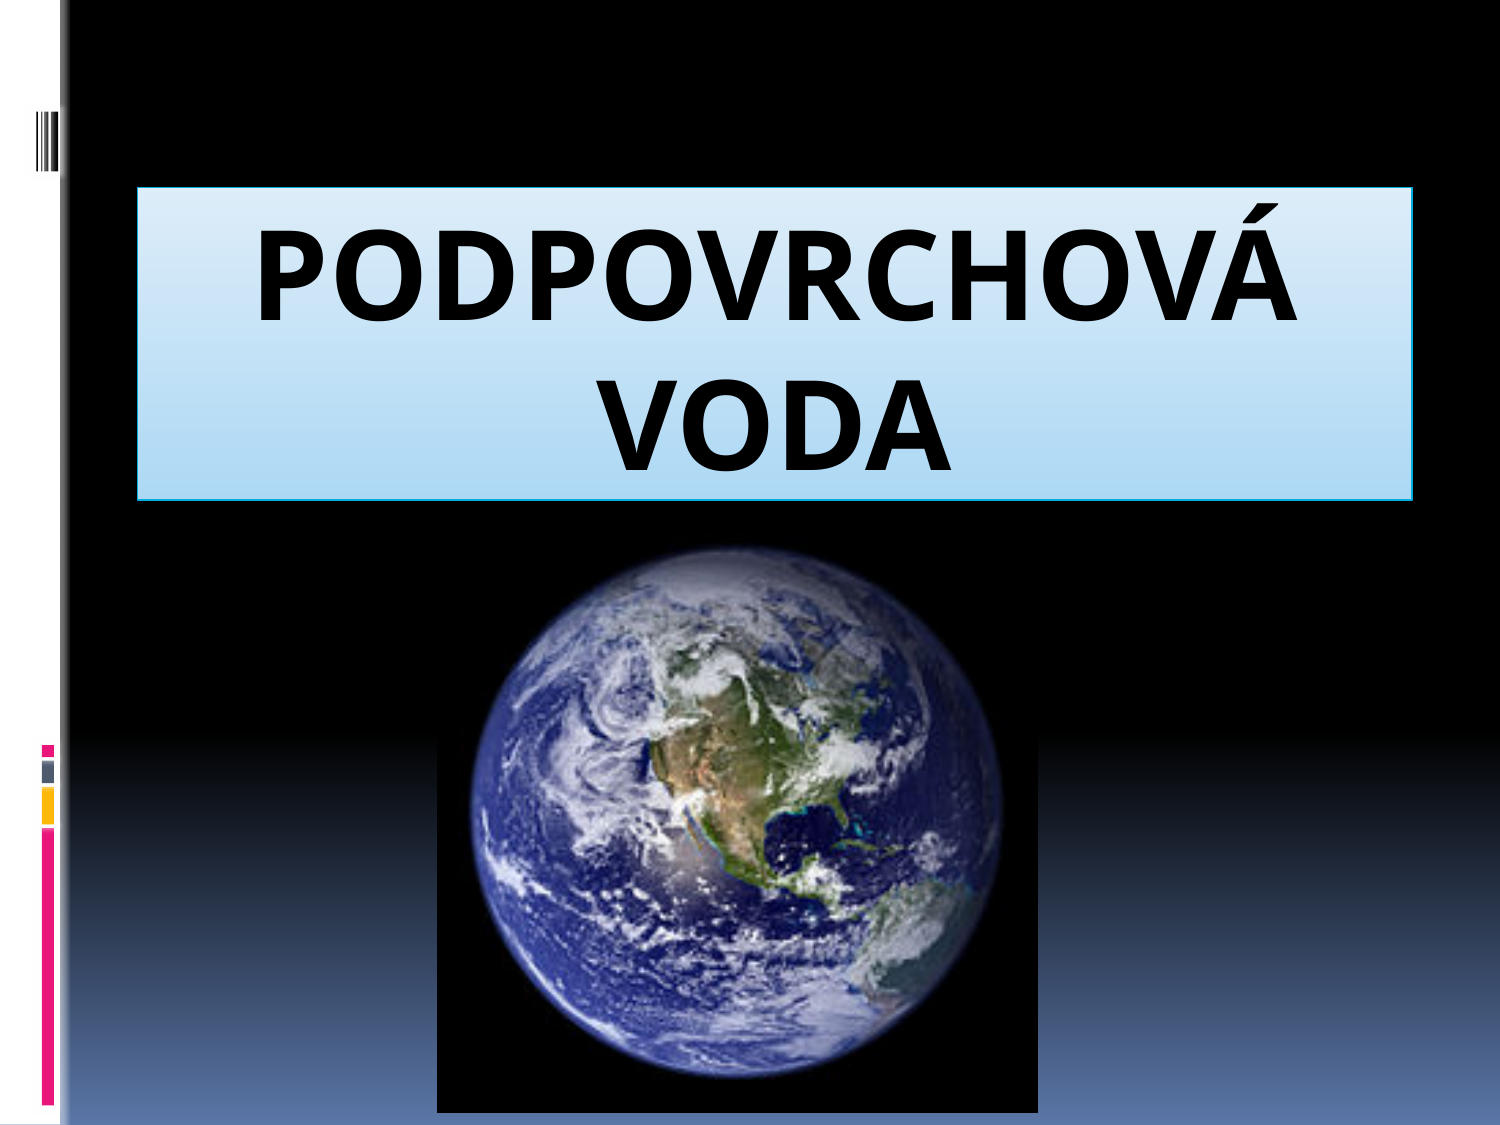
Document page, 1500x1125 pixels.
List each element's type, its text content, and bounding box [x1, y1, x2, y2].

picture [436, 511, 1038, 1113]
title PODPOVRCHOVÁ VODA [137, 187, 1413, 501]
